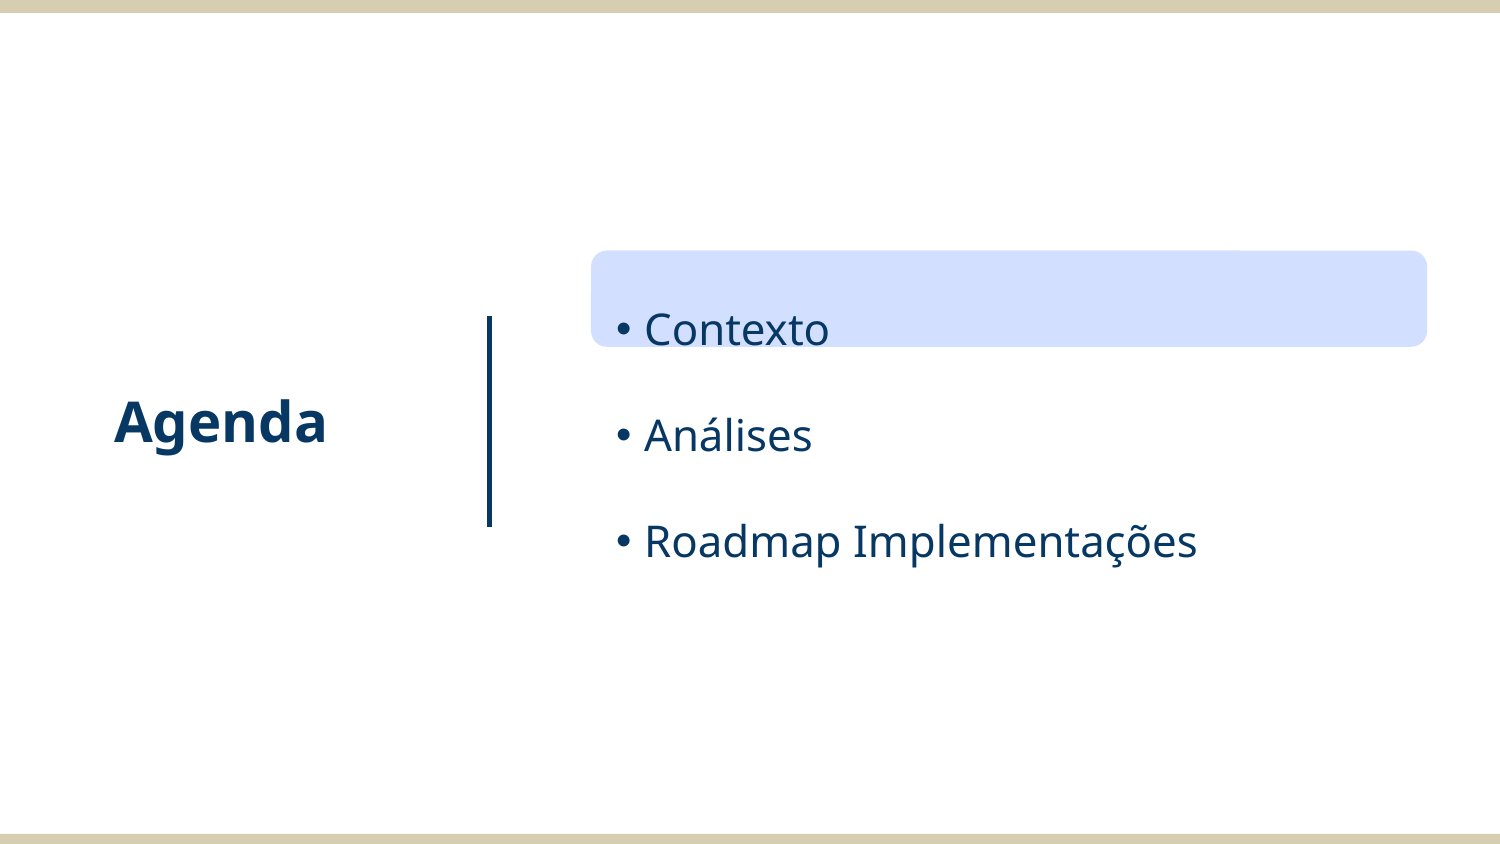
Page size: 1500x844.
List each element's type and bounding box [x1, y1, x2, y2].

text_box [0, 0, 1500, 844]
